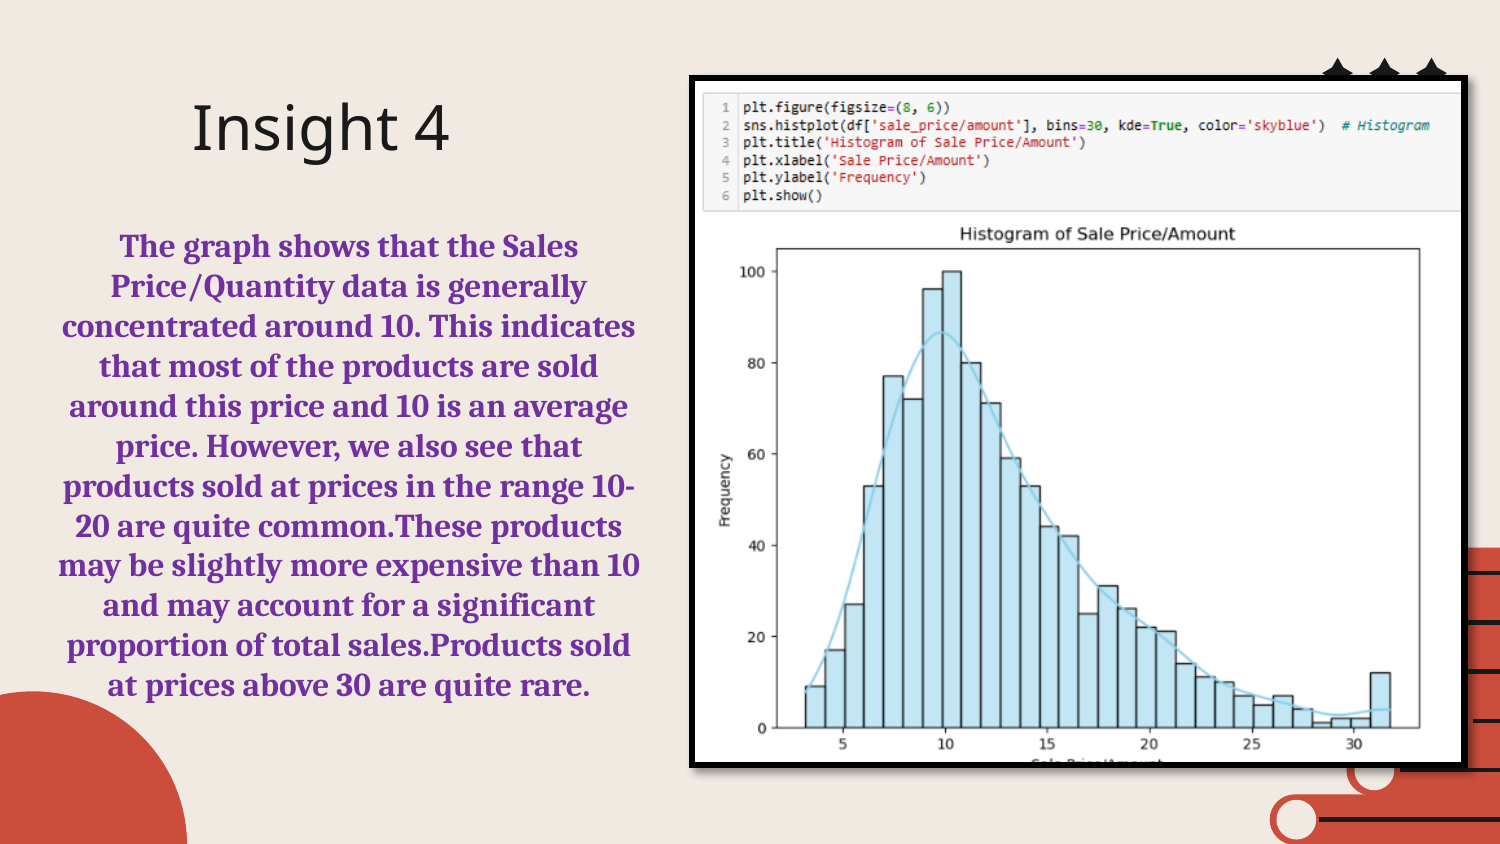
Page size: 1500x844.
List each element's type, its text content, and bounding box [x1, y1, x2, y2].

title Insight 4 [177, 72, 1382, 167]
picture [695, 81, 1462, 763]
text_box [1237, 581, 1500, 812]
subtitle The graph shows that the Sales Price/Quantity data is generally concentrated around 10. This indicates that most of the products are sold around this price and 10 is an average price. However, we also see that products sold at prices in the range 10-20 are quite common.These products may be slightly more expensive than 10 and may account for a significant proportion of total sales.Products sold at prices above 30 are quite rare. [34, 209, 664, 763]
